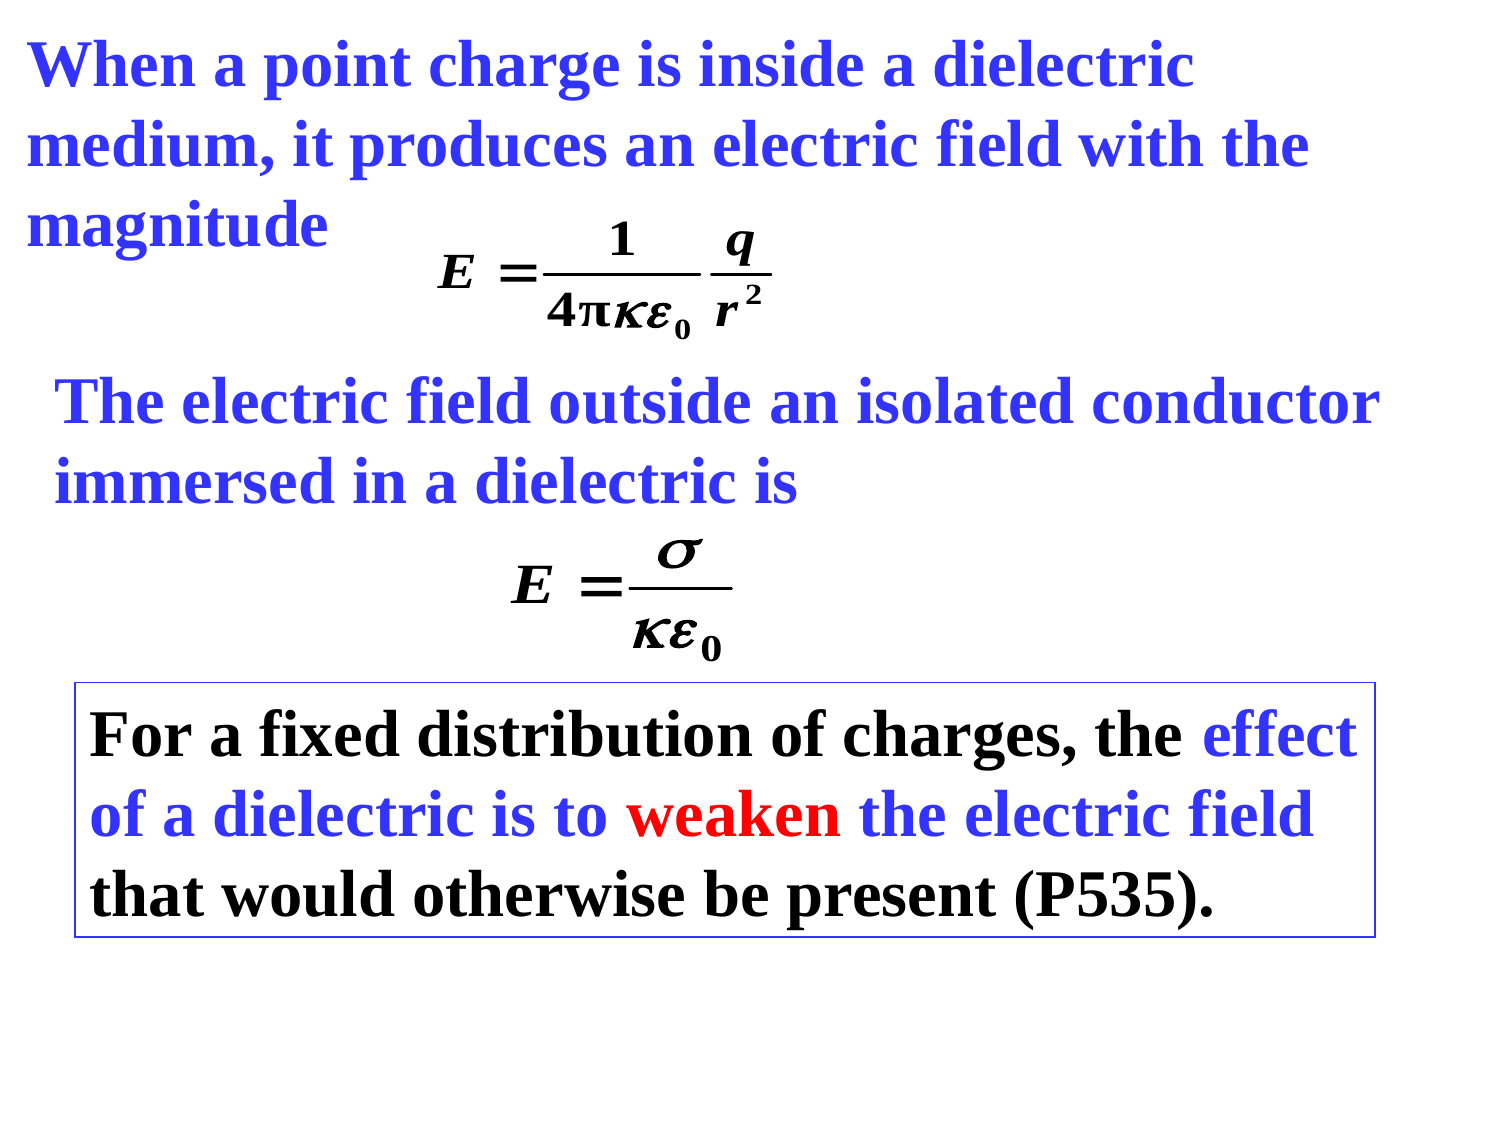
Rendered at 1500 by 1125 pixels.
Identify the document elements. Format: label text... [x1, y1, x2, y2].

text_box The electric field outside an isolated conductor immersed in a dielectric is [39, 349, 1414, 525]
text_box For a fixed distribution of charges, the effect of a dielectric is to weaken the electric field that would otherwise be present (P535). [75, 682, 1375, 938]
text_box When a point charge is inside a dielectric medium, it produces an electric field with the magnitude [11, 12, 1472, 268]
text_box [499, 512, 744, 672]
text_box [425, 203, 786, 352]
